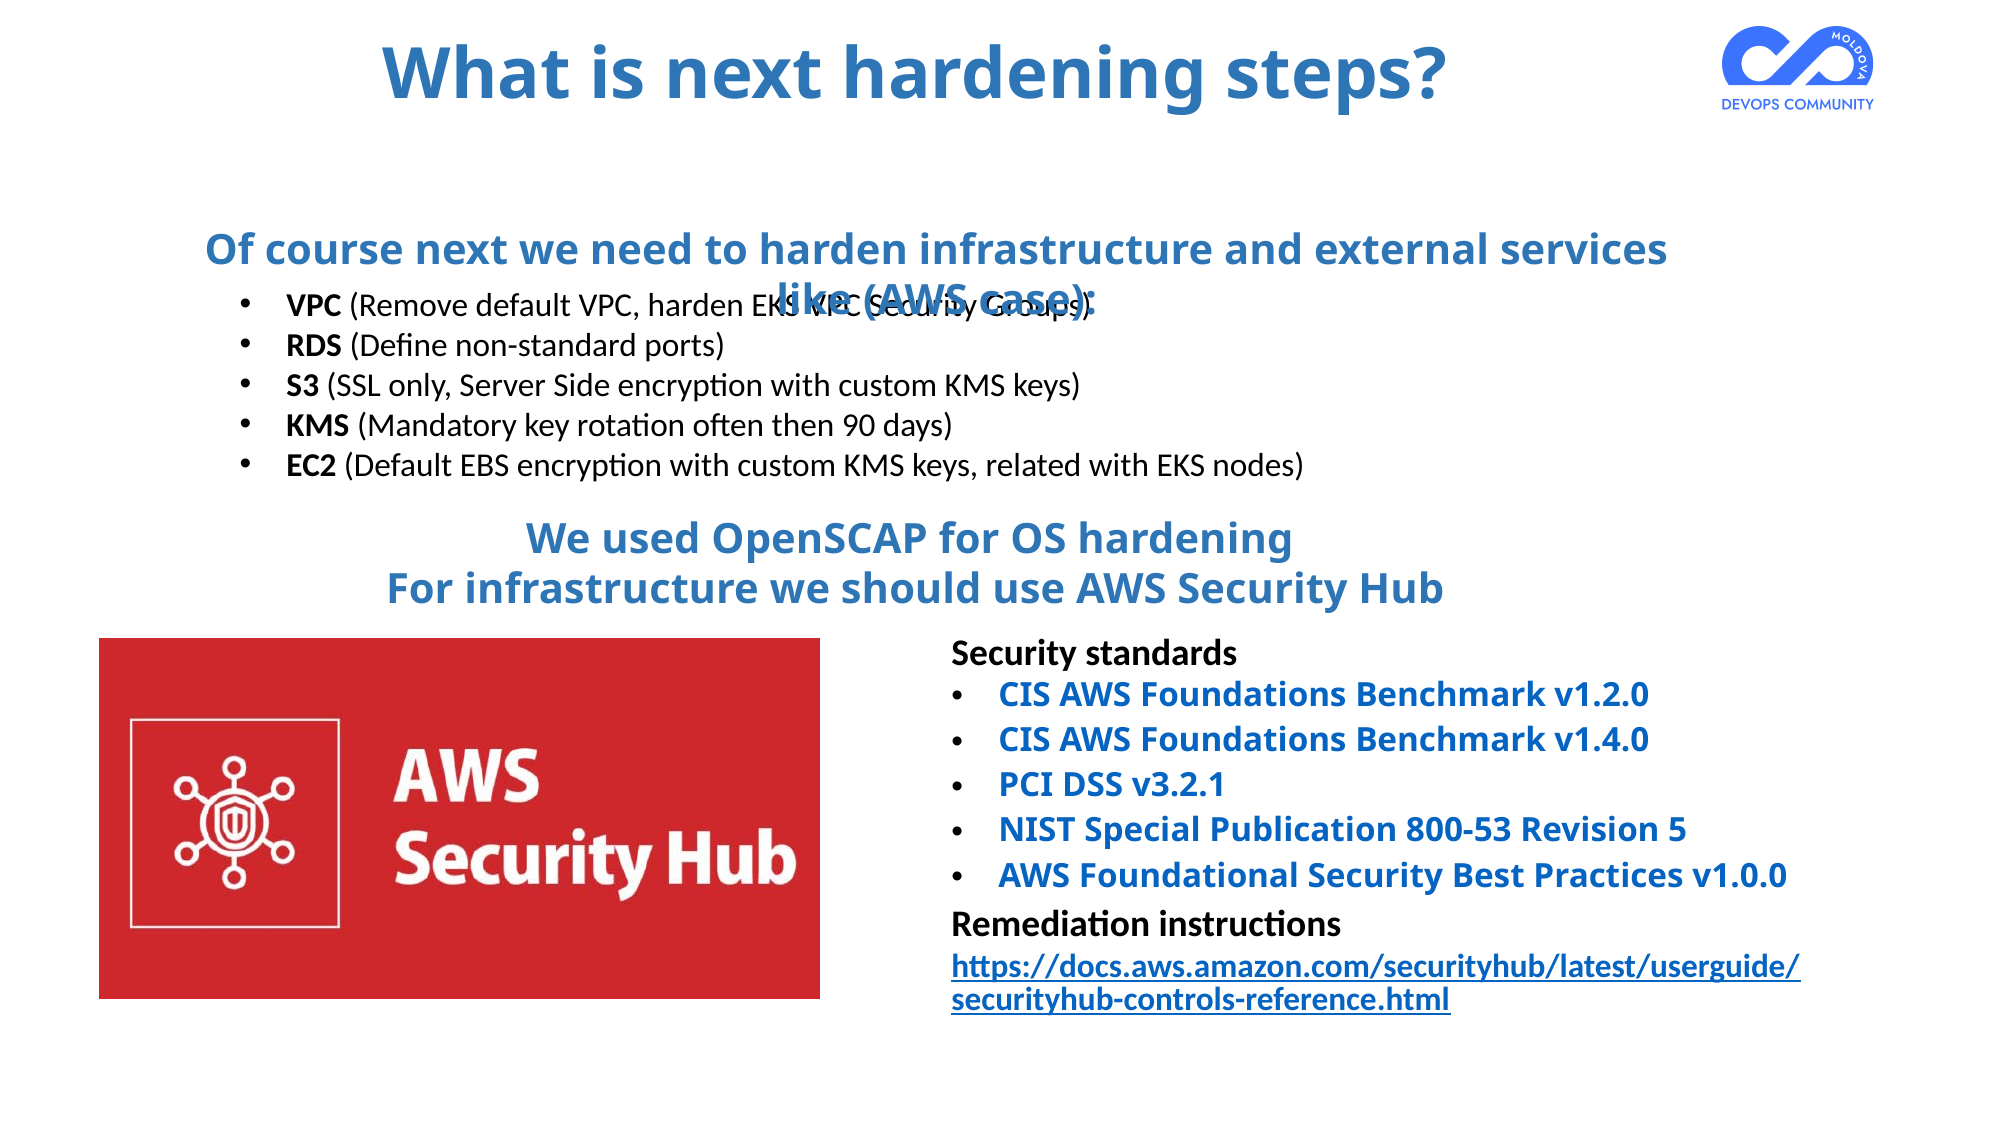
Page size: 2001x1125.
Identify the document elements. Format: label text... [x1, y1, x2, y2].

text_box We used OpenSCAP for OS hardening For infrastructure we should use AWS Security Hub [154, 504, 1676, 620]
picture [1722, 26, 1874, 110]
picture [99, 638, 820, 999]
text_box Of course next we need to harden infrastructure and external services like (AWS case): [176, 215, 1698, 331]
text_box Security standards CIS AWS Foundations Benchmark v1.2.0 CIS AWS Foundations Benchmark v1.4.0 PCI DSS v3.2.1 NIST Special Publication 800-53 Revision 5 AWS Foundational Security Best Practices v1.0.0 Remediation instructions https://docs.aws.amazon.com/securityhub/latest/userguide/securityhub-controls-reference.html [936, 620, 1822, 1082]
text_box VPC (Remove default VPC, harden EKS VPC Security Groups) RDS (Define non-standard ports) S3 (SSL only, Server Side encryption with custom KMS keys) KMS (Mandatory key rotation often then 90 days) EC2 (Default EBS encryption with custom KMS keys, related with EKS nodes) [224, 276, 1729, 491]
text_box What is next hardening steps? [154, 20, 1676, 120]
